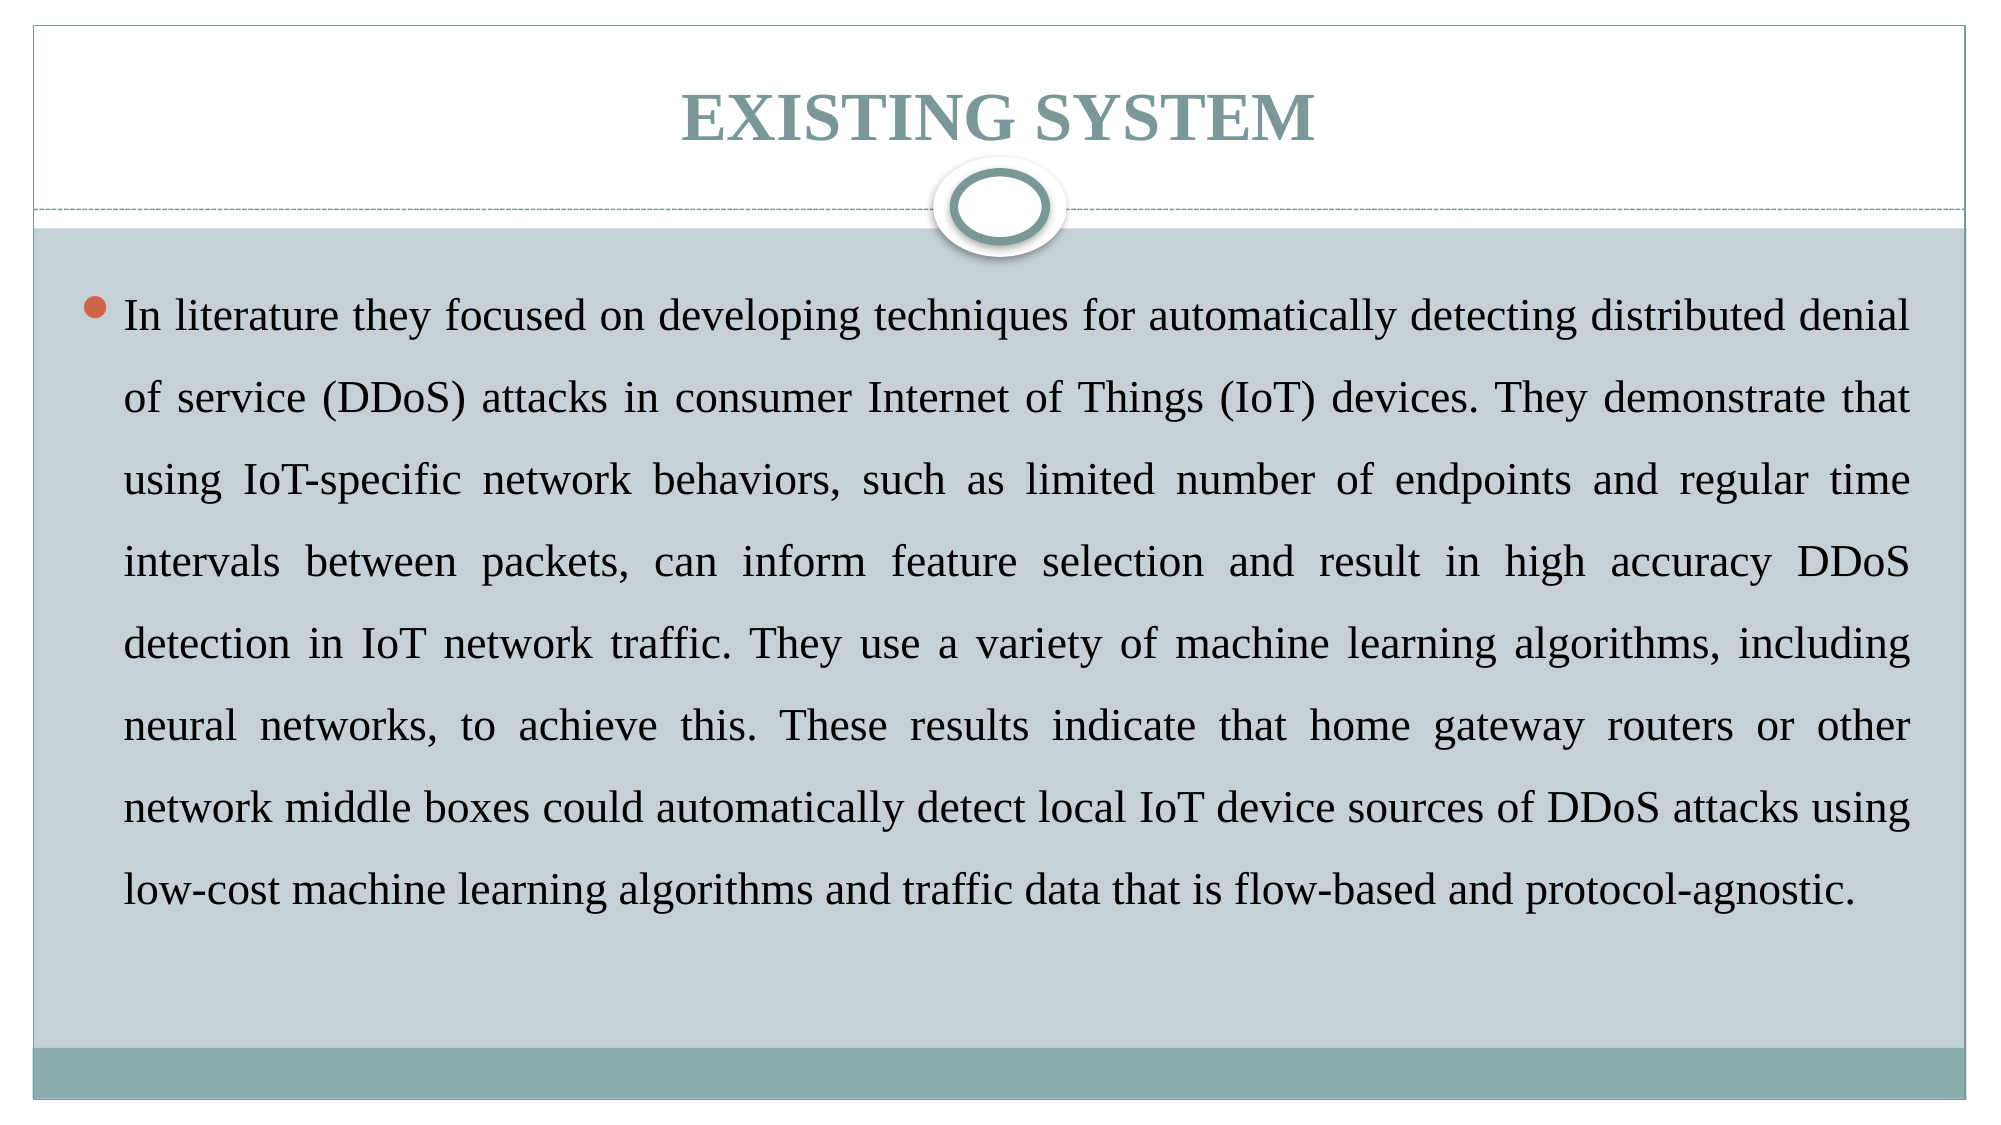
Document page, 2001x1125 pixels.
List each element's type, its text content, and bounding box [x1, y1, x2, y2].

list In literature they focused on developing techniques for automatically detecting distributed denial of service (DDoS) attacks in consumer Internet of Things (IoT) devices. They demonstrate that using IoT-specific network behaviors, such as limited number of endpoints and regular time intervals between packets, can inform feature selection and result in high accuracy DDoS detection in IoT network traffic. They use a variety of machine learning algorithms, including neural networks, to achieve this. These results indicate that home gateway routers or other network middle boxes could automatically detect local IoT device sources of DDoS attacks using low-cost machine learning algorithms and traffic data that is flow-based and protocol-agnostic. [66, 250, 1926, 1001]
title EXISTING SYSTEM [66, 37, 1933, 162]
